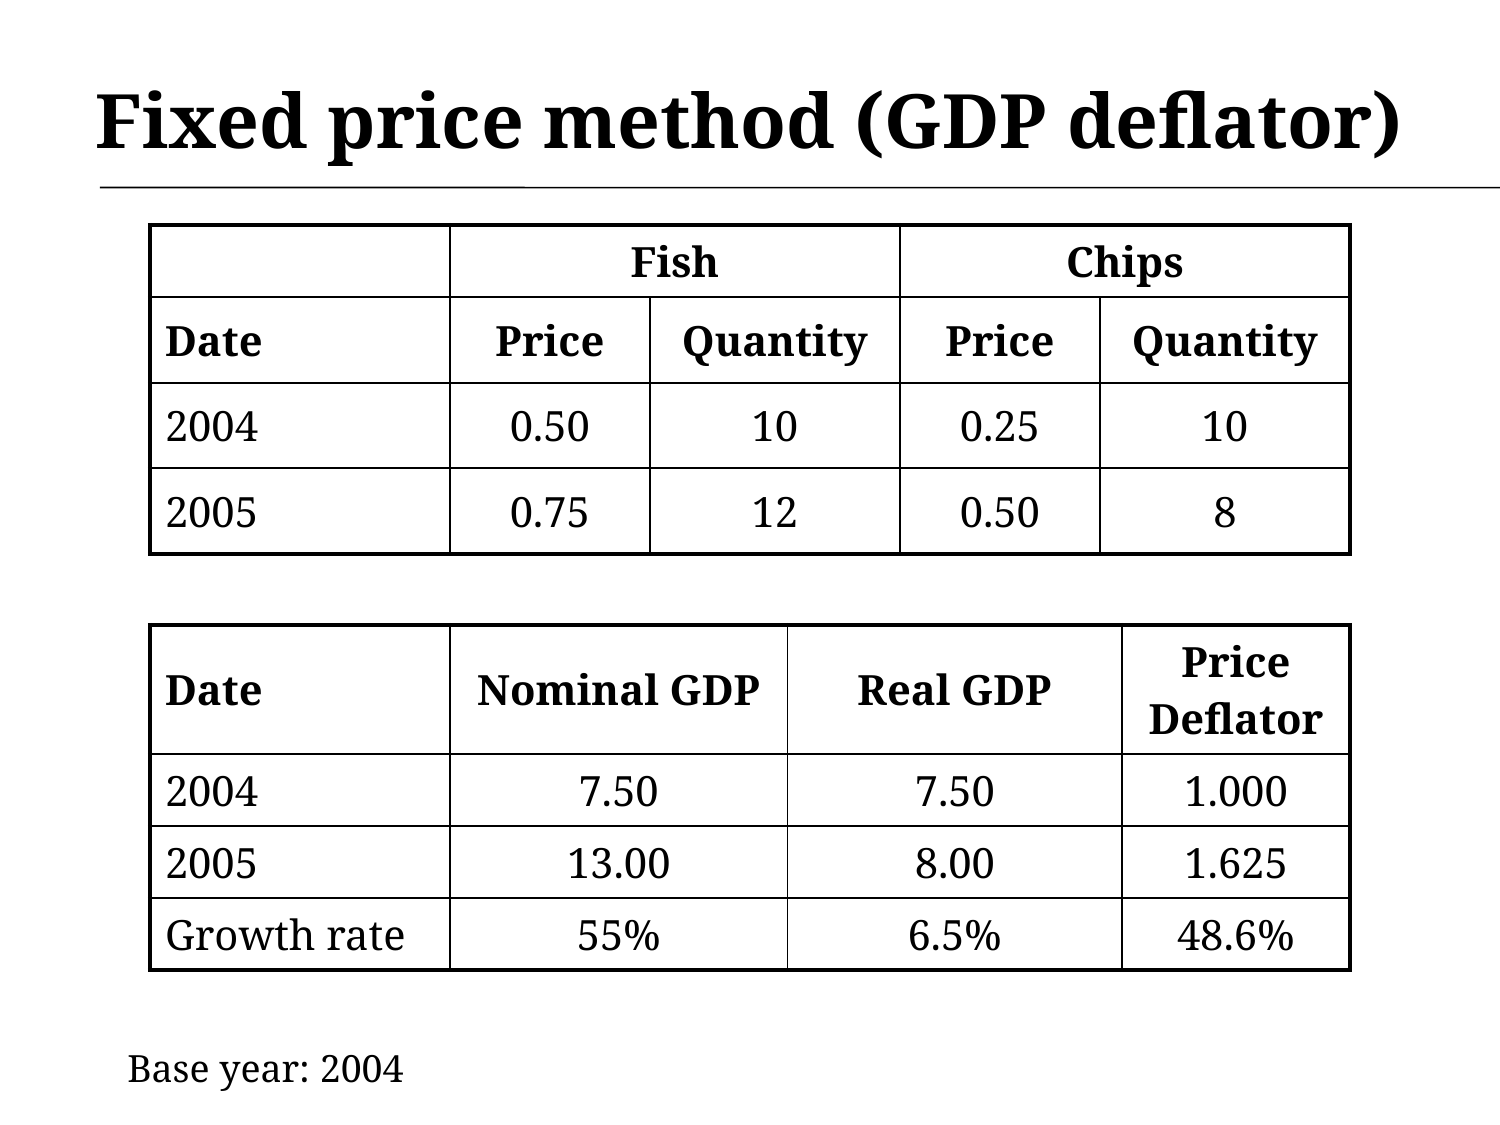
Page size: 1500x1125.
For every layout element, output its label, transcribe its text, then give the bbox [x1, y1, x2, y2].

table_cell 2004 [152, 755, 449, 825]
table_cell 2004 [152, 384, 449, 467]
table_header Real GDP [788, 627, 1121, 753]
table_cell Growth rate [152, 899, 449, 968]
table_cell Date [152, 298, 449, 382]
table_cell 7.50 [451, 755, 787, 825]
table_header Chips [901, 227, 1348, 296]
table_cell 55% [451, 899, 787, 968]
table_header Date [152, 627, 449, 753]
table_cell 10 [651, 384, 899, 467]
table_cell 8.00 [788, 827, 1121, 897]
table_cell 10 [1101, 384, 1348, 467]
text_box Base year: 2004 [112, 1037, 900, 1098]
table_cell 1.000 [1123, 755, 1348, 825]
table_cell Quantity [1101, 298, 1348, 382]
table_cell 7.50 [788, 755, 1121, 825]
table_cell 0.50 [901, 469, 1099, 552]
table_cell 13.00 [451, 827, 787, 897]
table_header Nominal GDP [451, 627, 787, 753]
table_cell 6.5% [788, 899, 1121, 968]
table_cell Quantity [651, 298, 899, 382]
title Fixed price method (GDP deflator) [74, 49, 1426, 188]
table_header Price Deflator [1123, 627, 1348, 753]
table_cell 2005 [152, 827, 449, 897]
table_cell 8 [1101, 469, 1348, 552]
table_cell 2005 [152, 469, 449, 552]
table_cell Price [451, 298, 649, 382]
table_header [152, 227, 449, 296]
table_cell 0.75 [451, 469, 649, 552]
table_cell Price [901, 298, 1099, 382]
table_cell 1.625 [1123, 827, 1348, 897]
table_header Fish [451, 227, 899, 296]
table_cell 48.6% [1123, 899, 1348, 968]
table_cell 0.25 [901, 384, 1099, 467]
table_cell 0.50 [451, 384, 649, 467]
table_cell 12 [651, 469, 899, 552]
